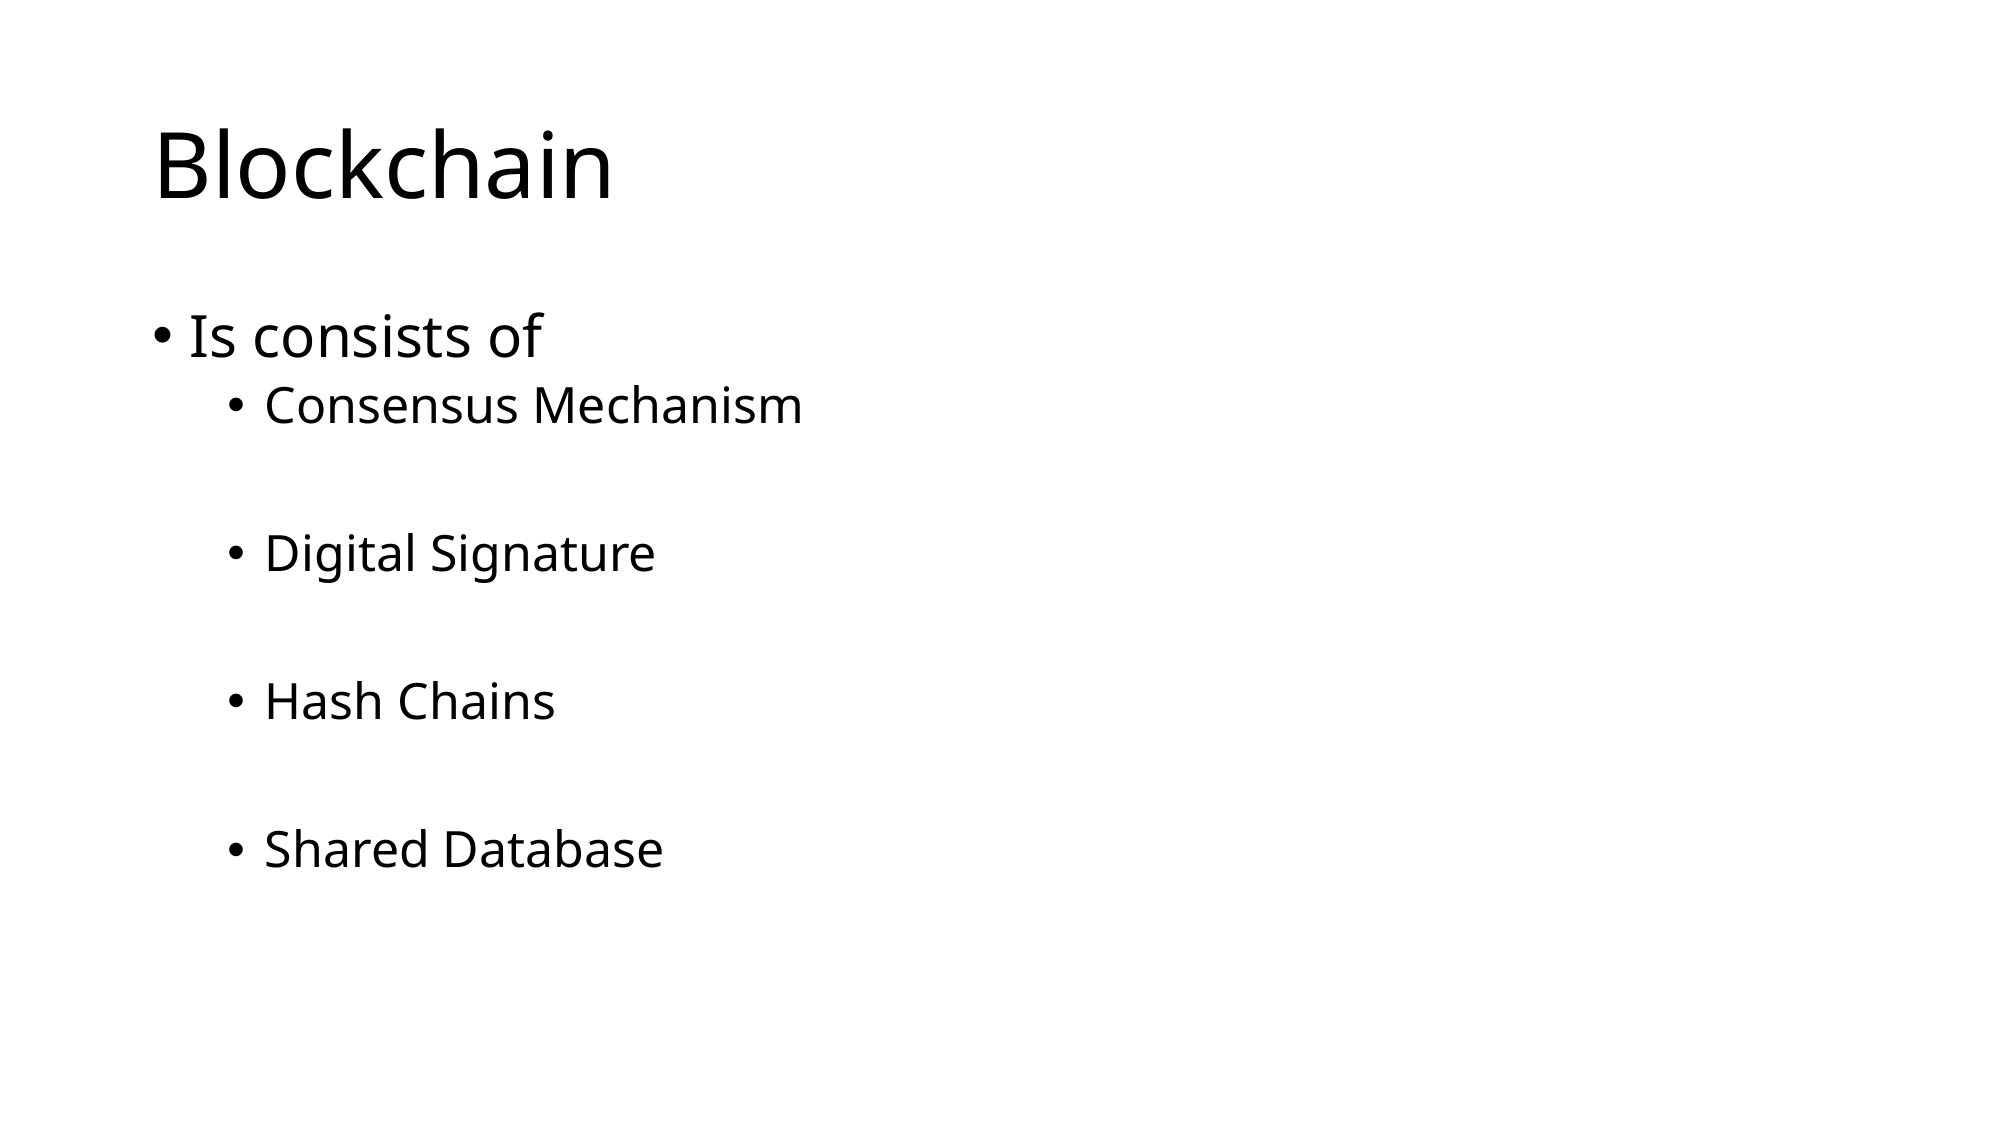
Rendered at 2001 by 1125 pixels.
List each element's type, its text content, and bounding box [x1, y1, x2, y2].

title Blockchain [137, 59, 1863, 278]
list Is consists of Consensus Mechanism Digital Signature Hash Chains Shared Database [137, 299, 1863, 1014]
